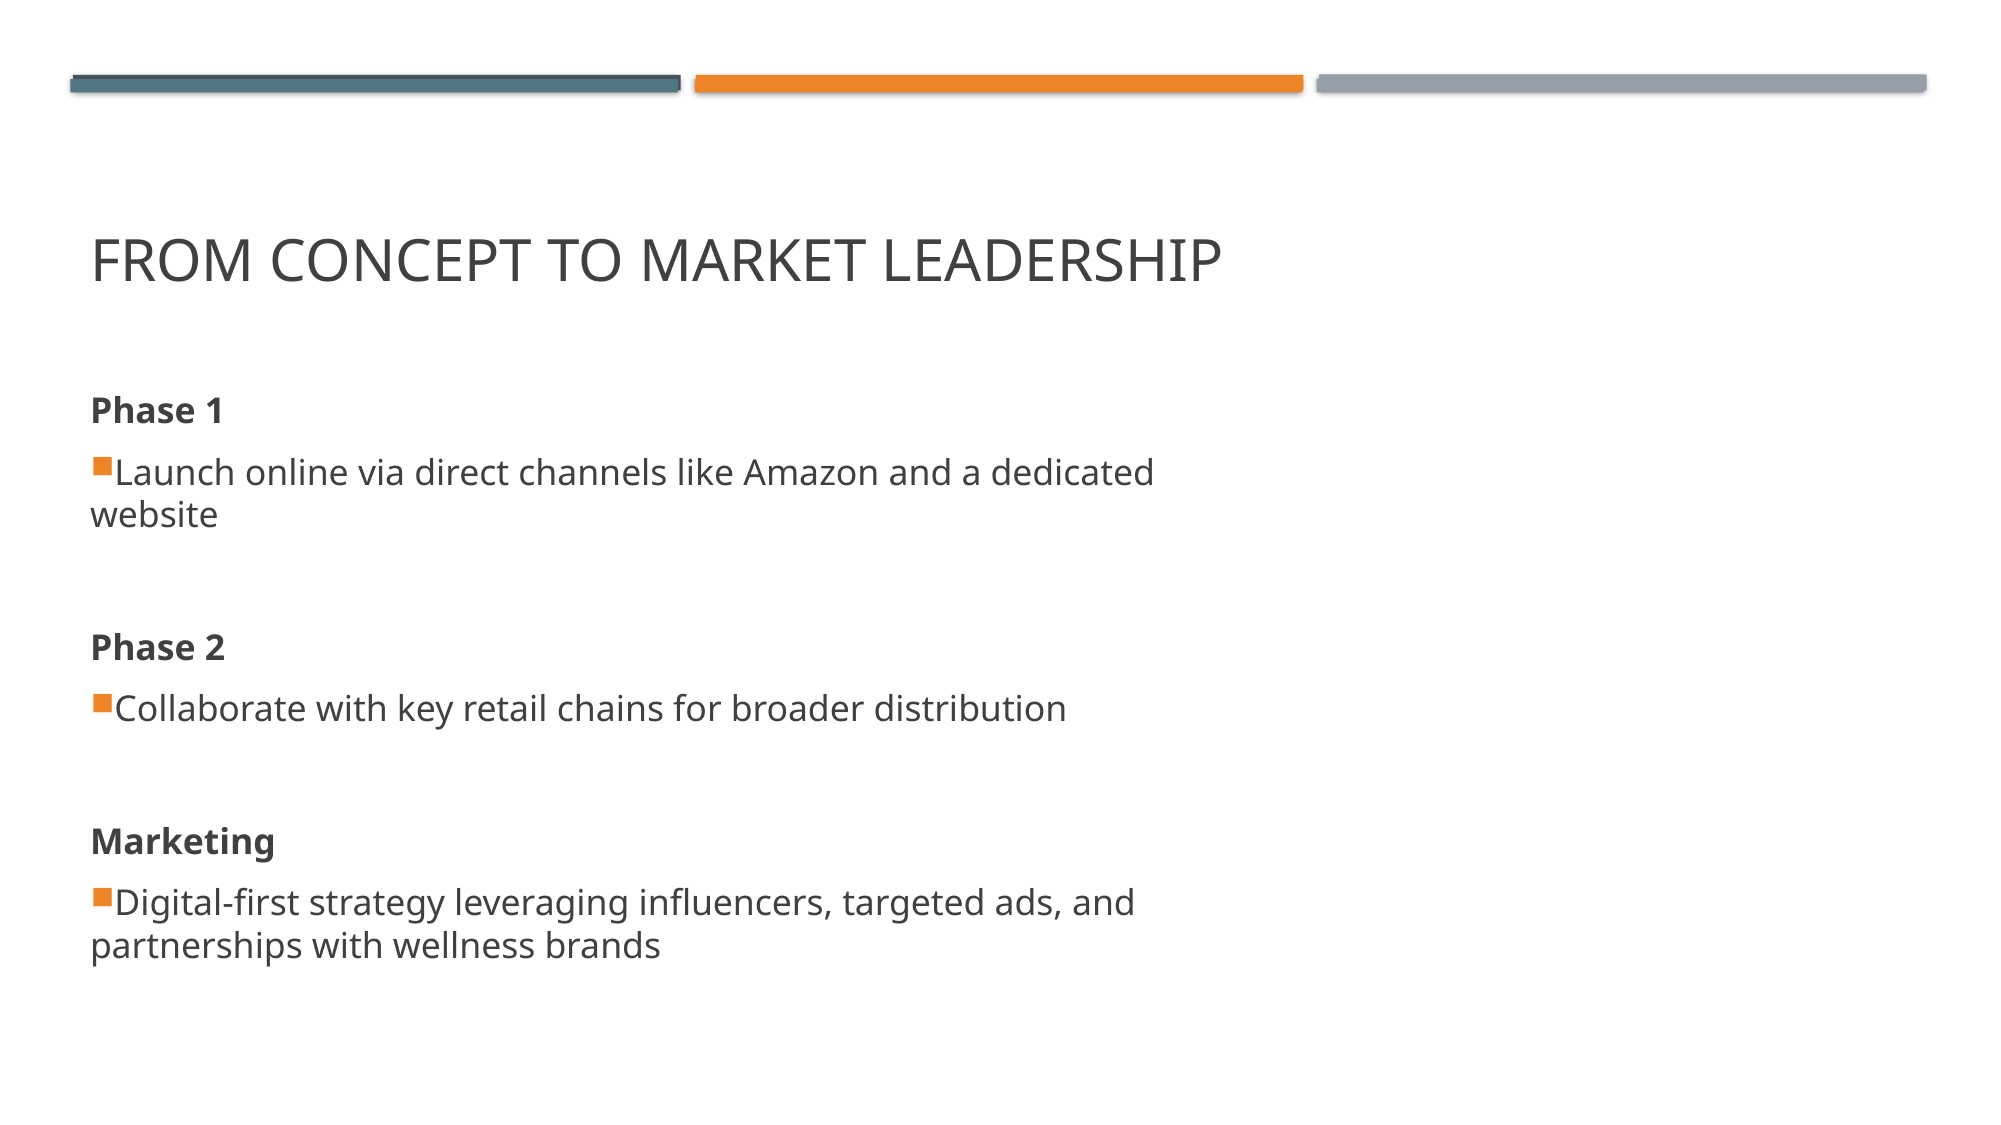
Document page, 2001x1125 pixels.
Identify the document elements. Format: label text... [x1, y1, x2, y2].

title From Concept to Market Leadership [75, 113, 1924, 301]
list Phase 1 Launch online via direct channels like Amazon and a dedicated website Phase 2 Collaborate with key retail chains for broader distribution Marketing Digital-first strategy leveraging influencers, targeted ads, and partnerships with wellness brands [75, 380, 1285, 977]
